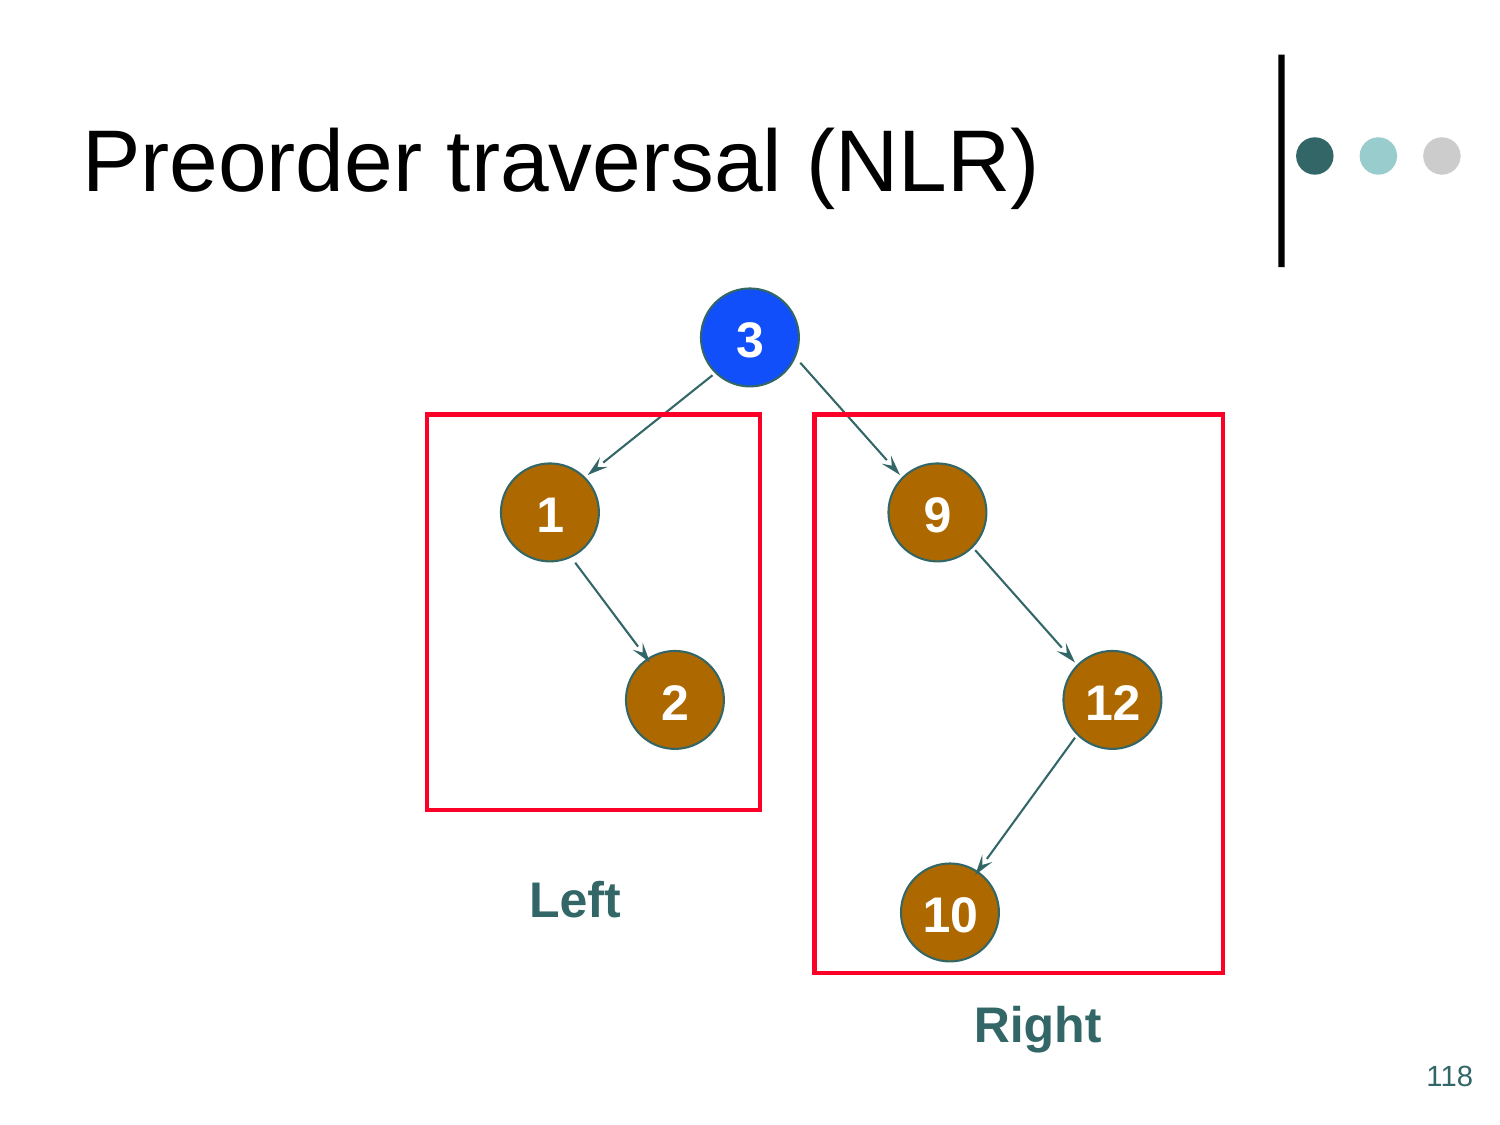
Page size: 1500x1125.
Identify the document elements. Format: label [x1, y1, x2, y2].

title [66, 31, 1217, 282]
text_box [958, 984, 1117, 1060]
text_box [427, 375, 761, 811]
text_box [513, 859, 636, 935]
slide_number [1411, 1049, 1500, 1125]
text_box [700, 288, 799, 387]
text_box [800, 362, 1223, 973]
